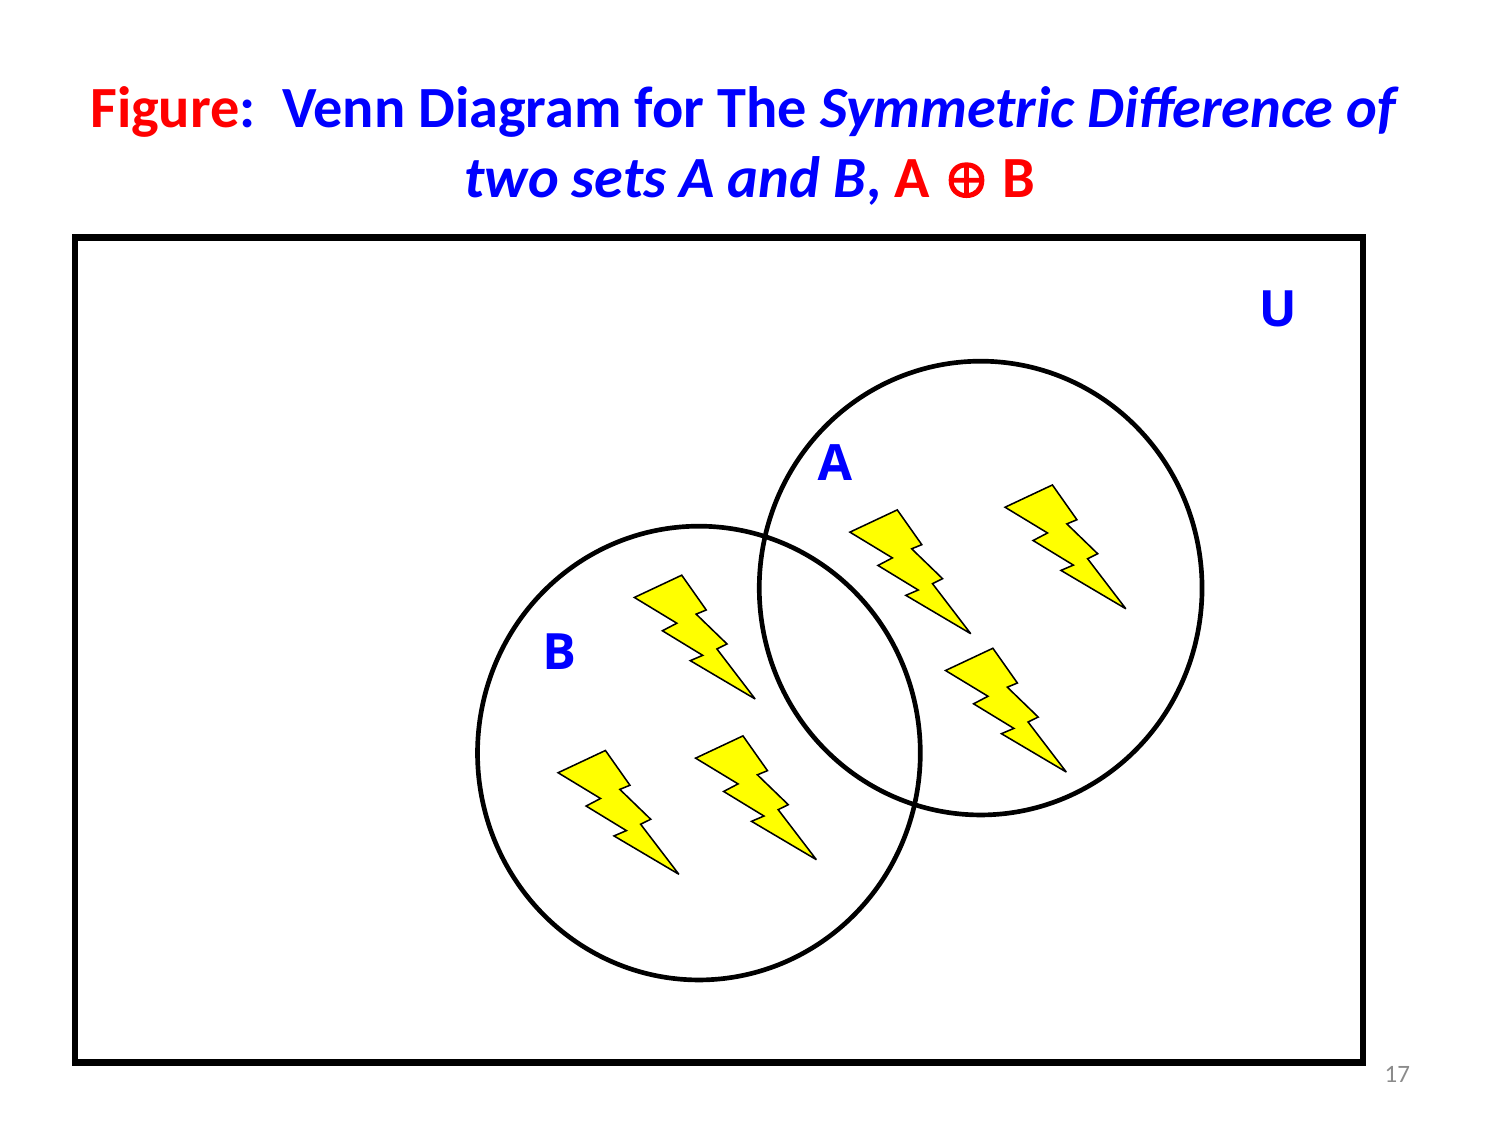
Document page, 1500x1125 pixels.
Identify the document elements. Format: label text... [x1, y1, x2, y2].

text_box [74, 237, 1388, 1063]
title Figure: Venn Diagram for The Symmetric Difference of two sets A and B, A  B [74, 44, 1426, 233]
slide_number 17 [1074, 1042, 1425, 1103]
